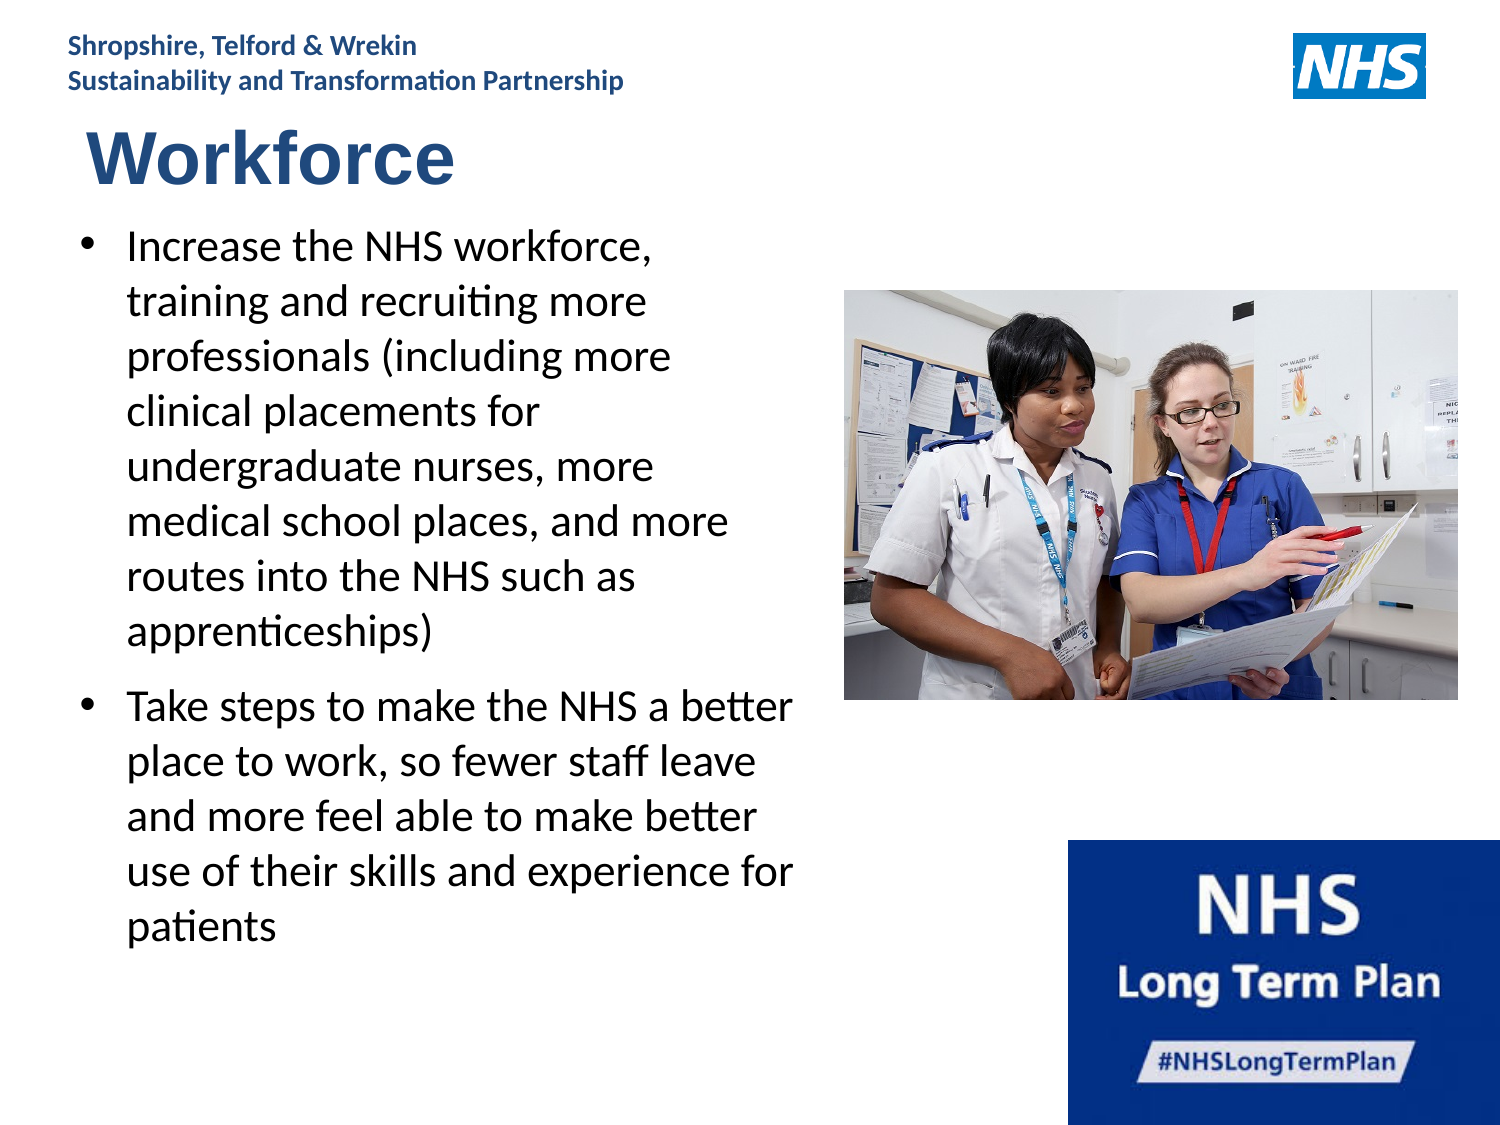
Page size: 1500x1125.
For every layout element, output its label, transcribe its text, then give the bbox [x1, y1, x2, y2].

text_box Workforce [71, 102, 780, 207]
picture [844, 290, 1458, 700]
text_box Increase the NHS workforce, training and recruiting more professionals (including more clinical placements for undergraduate nurses, more medical school places, and more routes into the NHS such as apprenticeships) Take steps to make the NHS a better place to work, so fewer staff leave and more feel able to make better use of their skills and experience for patients [64, 208, 815, 959]
picture [1068, 840, 1500, 1125]
picture [1293, 33, 1426, 99]
